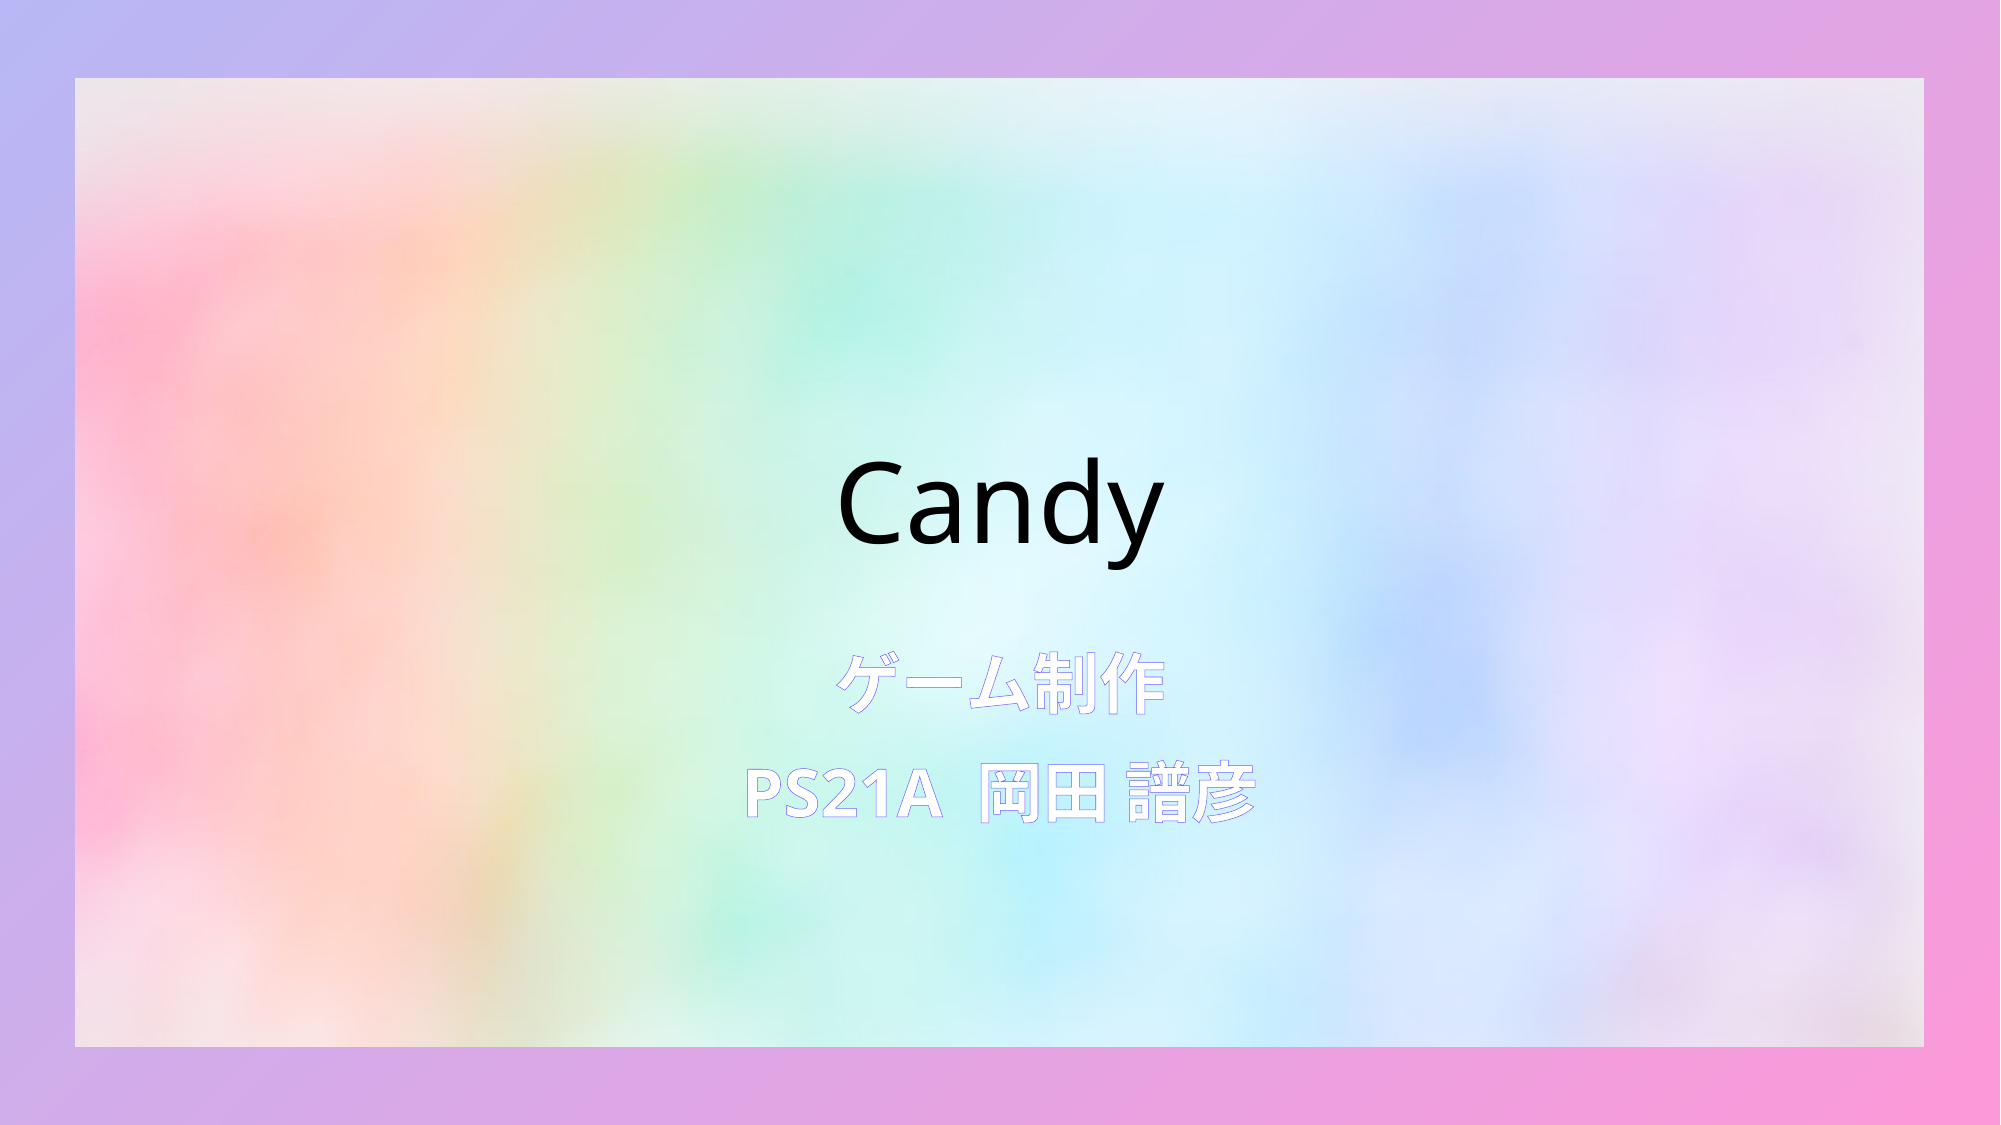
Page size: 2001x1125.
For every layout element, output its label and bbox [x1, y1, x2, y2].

picture [75, 78, 1924, 1048]
